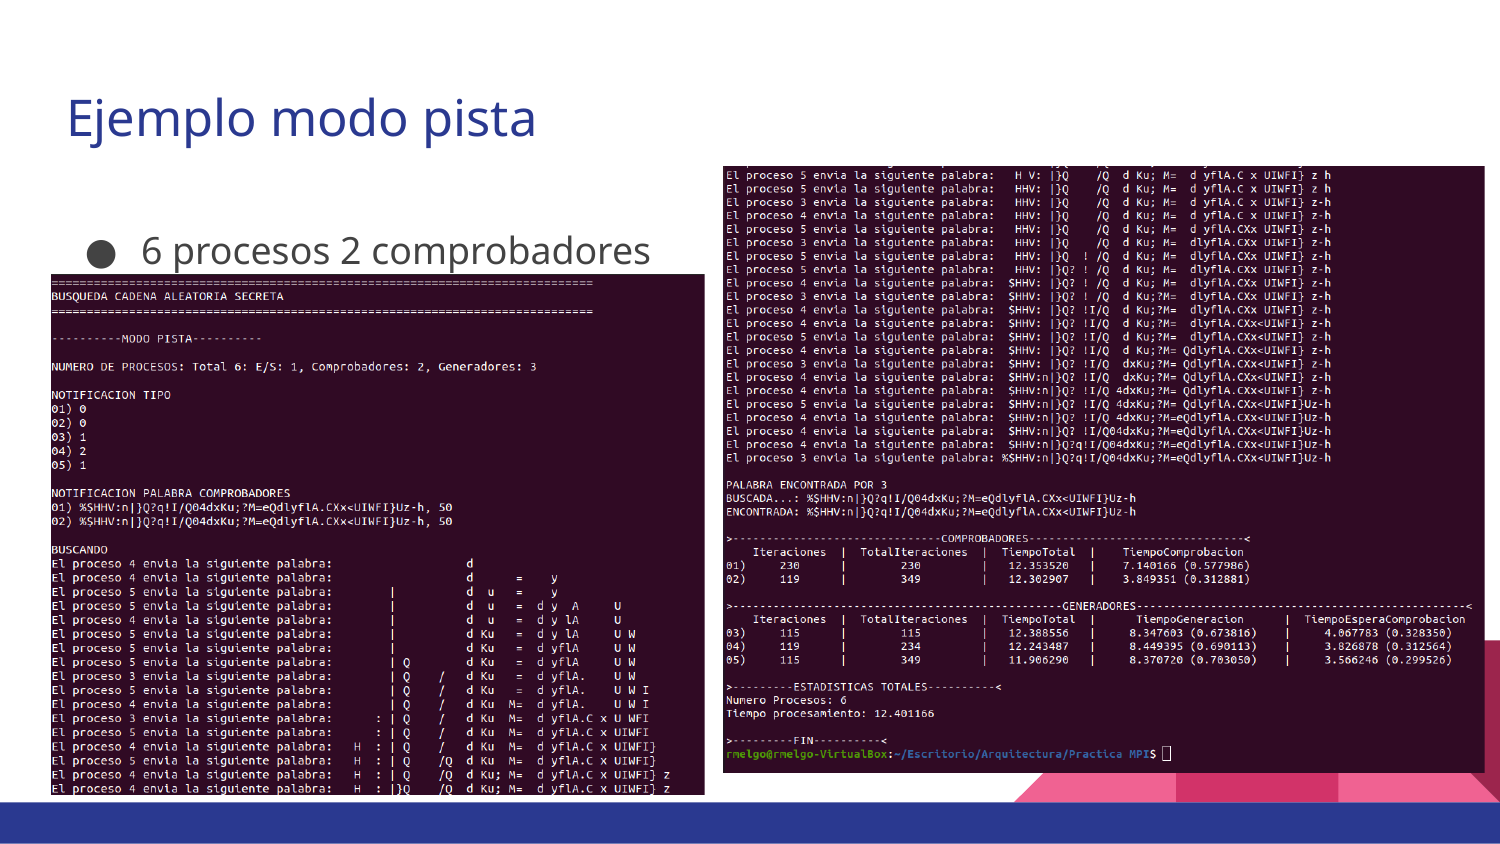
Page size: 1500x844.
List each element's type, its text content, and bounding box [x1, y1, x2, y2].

title Ejemplo modo pista [51, 67, 1449, 167]
list 6 procesos 2 comprobadores [51, 201, 717, 750]
picture [50, 274, 705, 795]
picture [722, 166, 1485, 773]
